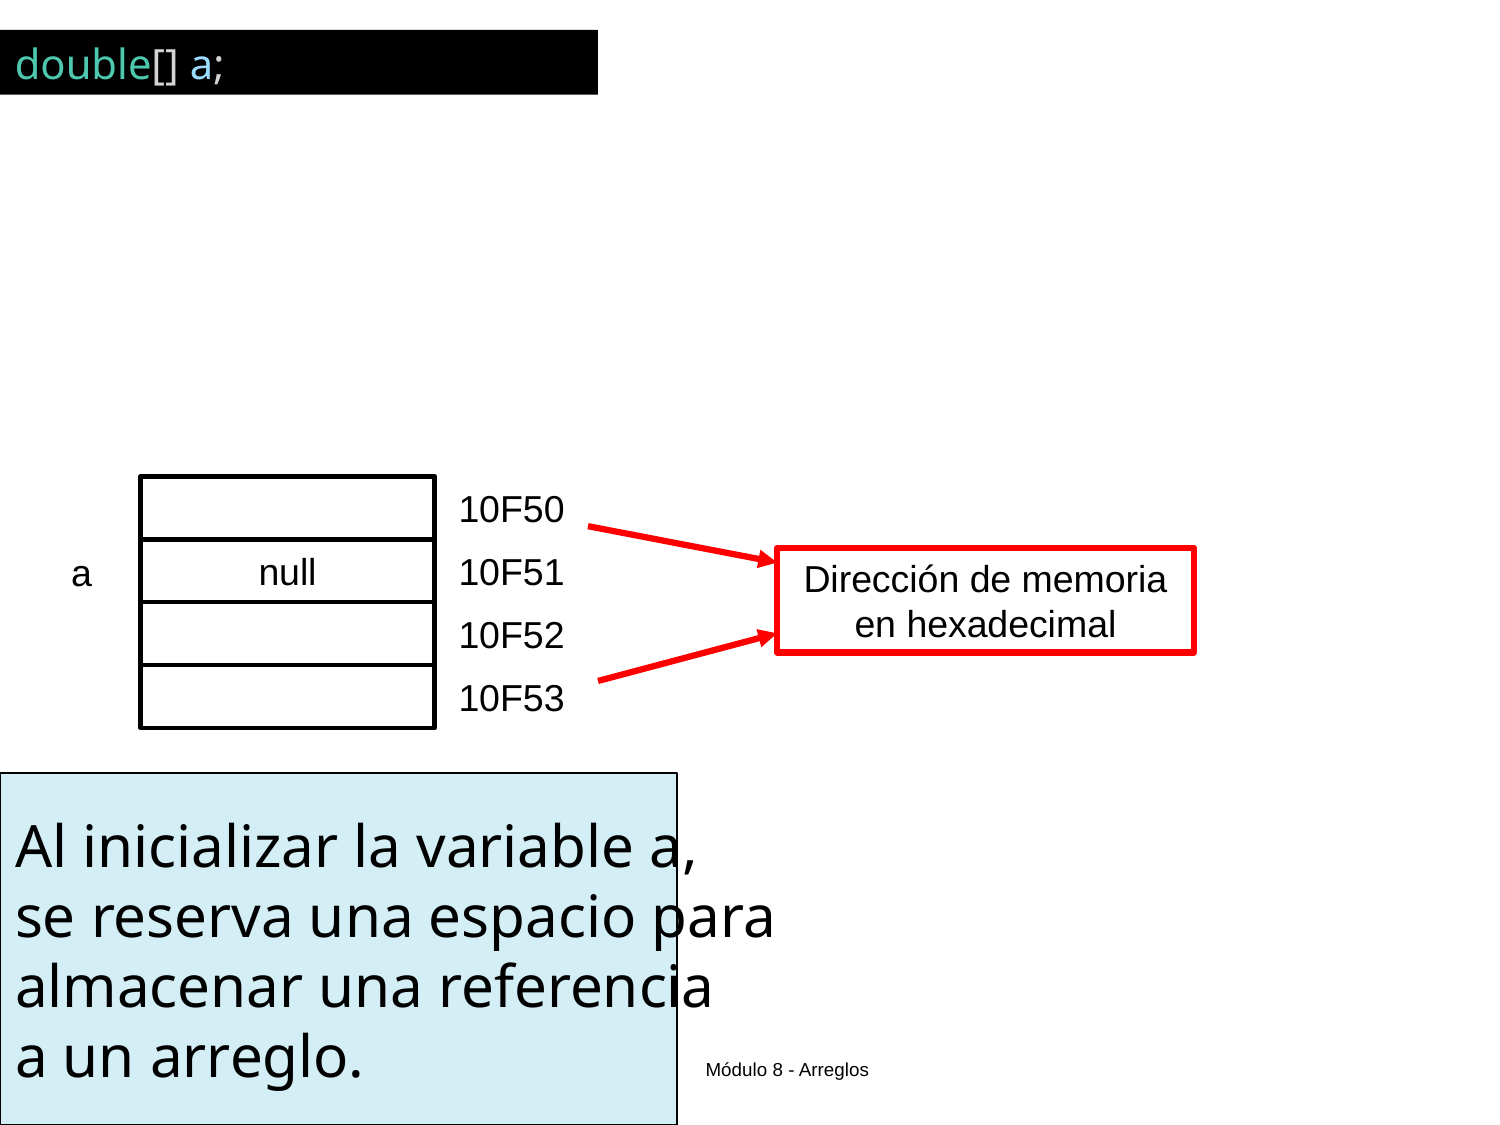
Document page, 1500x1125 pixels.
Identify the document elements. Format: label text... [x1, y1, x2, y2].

text_box 10F52 [434, 601, 589, 664]
text_box a [19, 539, 144, 603]
text_box double[] a; [0, 29, 598, 95]
text_box 10F50 [434, 476, 589, 539]
text_box [140, 665, 434, 728]
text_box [597, 633, 778, 682]
text_box 10F51 [434, 539, 589, 601]
text_box [140, 476, 434, 539]
text_box null [144, 539, 434, 602]
text_box [140, 602, 434, 665]
text_box Al inicializar la variable a, se reserva una espacio para almacenar una referencia a un arreglo. [0, 772, 678, 1125]
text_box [587, 525, 778, 563]
text_box 10F53 [434, 664, 589, 728]
text_box Dirección de memoria en hexadecimal [777, 547, 1194, 653]
